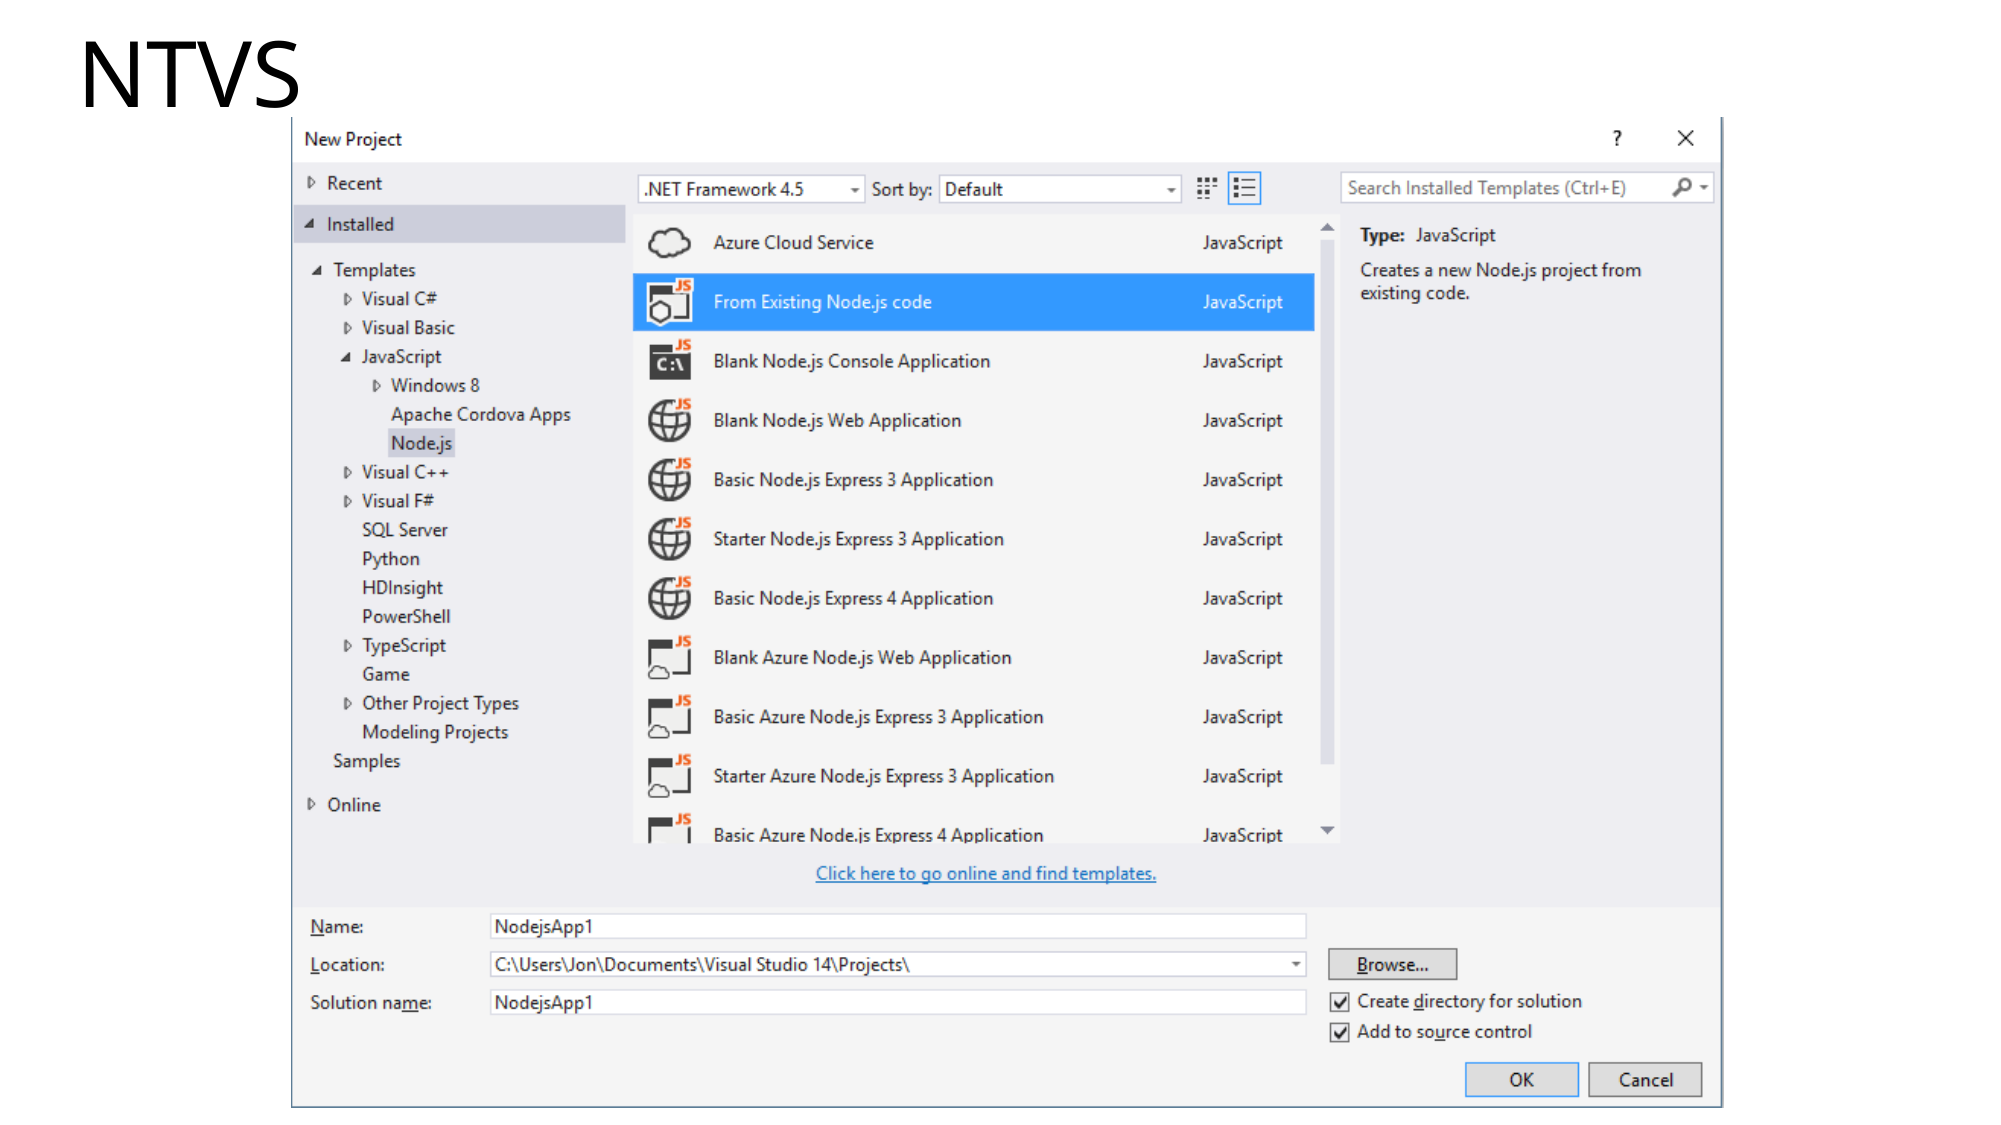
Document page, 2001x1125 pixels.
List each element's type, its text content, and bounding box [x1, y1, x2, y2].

picture [291, 116, 1724, 1108]
title NTVS [62, 29, 1953, 205]
